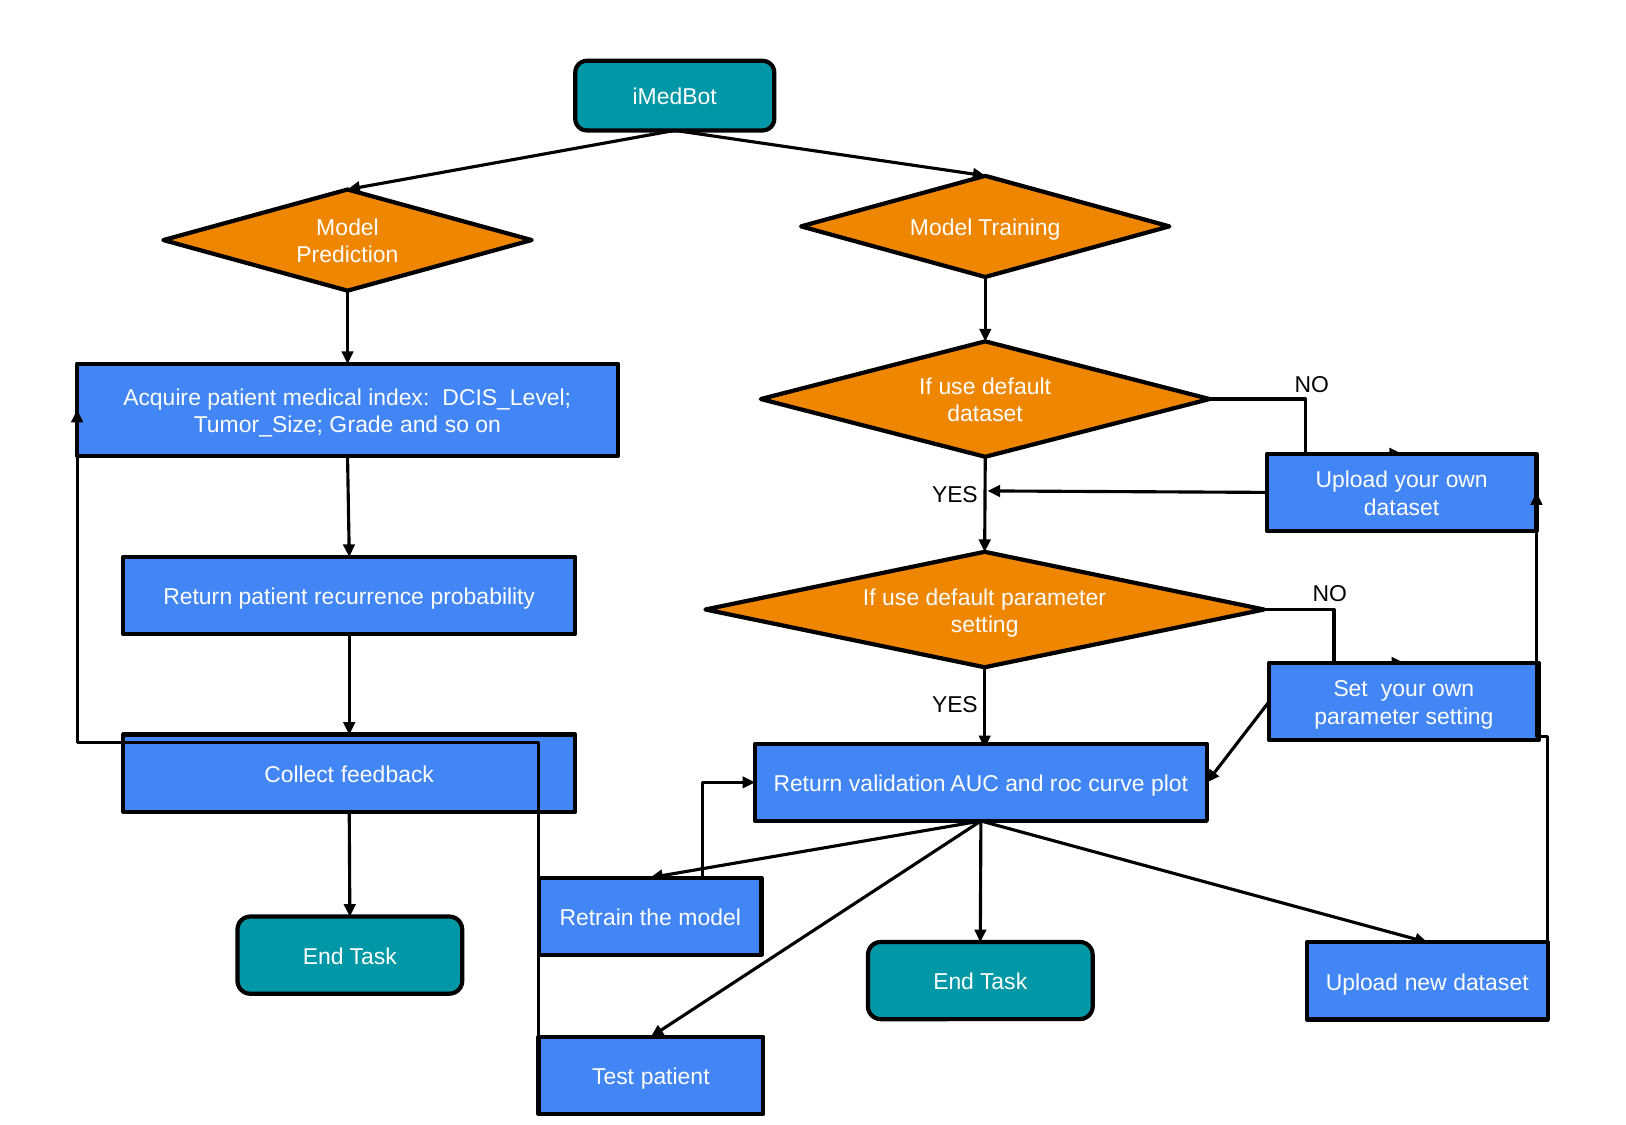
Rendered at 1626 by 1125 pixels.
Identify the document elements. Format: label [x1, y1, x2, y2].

text_box [0, 39, 1625, 1125]
